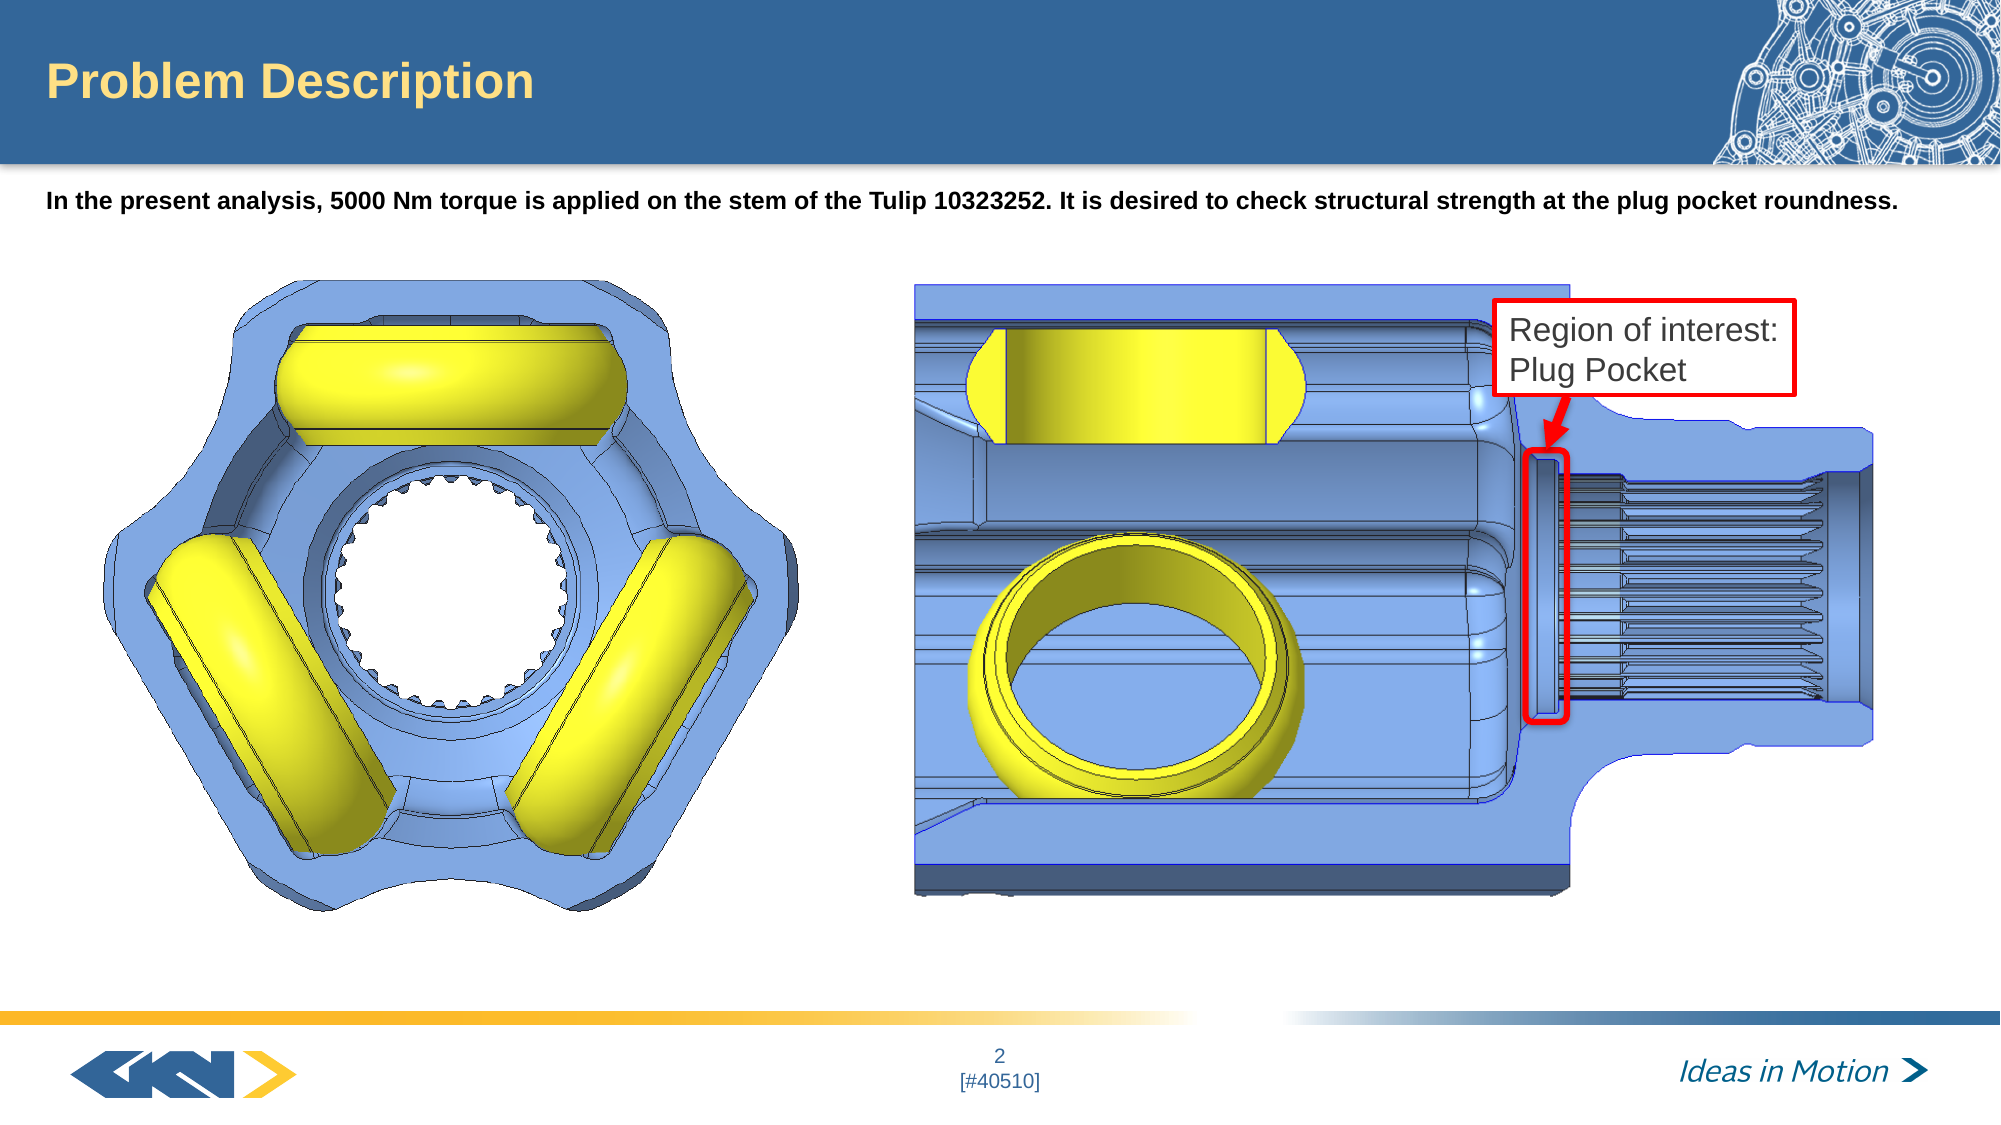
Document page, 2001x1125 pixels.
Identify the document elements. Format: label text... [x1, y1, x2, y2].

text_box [1545, 396, 1568, 451]
picture [1680, 1058, 1703, 1082]
picture [1913, 1072, 1928, 1082]
picture [70, 1051, 297, 1098]
picture [1701, 1058, 1916, 1082]
picture [1821, 1068, 1831, 1079]
picture [0, 1011, 2000, 1025]
picture [1859, 1068, 1868, 1079]
picture [1876, 1068, 1885, 1082]
title Problem Description [46, 60, 1902, 109]
picture [1713, 0, 2000, 165]
picture [1913, 1058, 1928, 1068]
picture [1770, 1068, 1780, 1082]
picture [1692, 1068, 1700, 1079]
picture [905, 277, 1891, 904]
picture [65, 265, 839, 930]
picture [1795, 1067, 1813, 1082]
list In the present analysis, 5000 Nm torque is applied on the stem of the Tulip 10323252. It is desired to check structural strength at the plug pocket roundness. [46, 184, 1927, 288]
